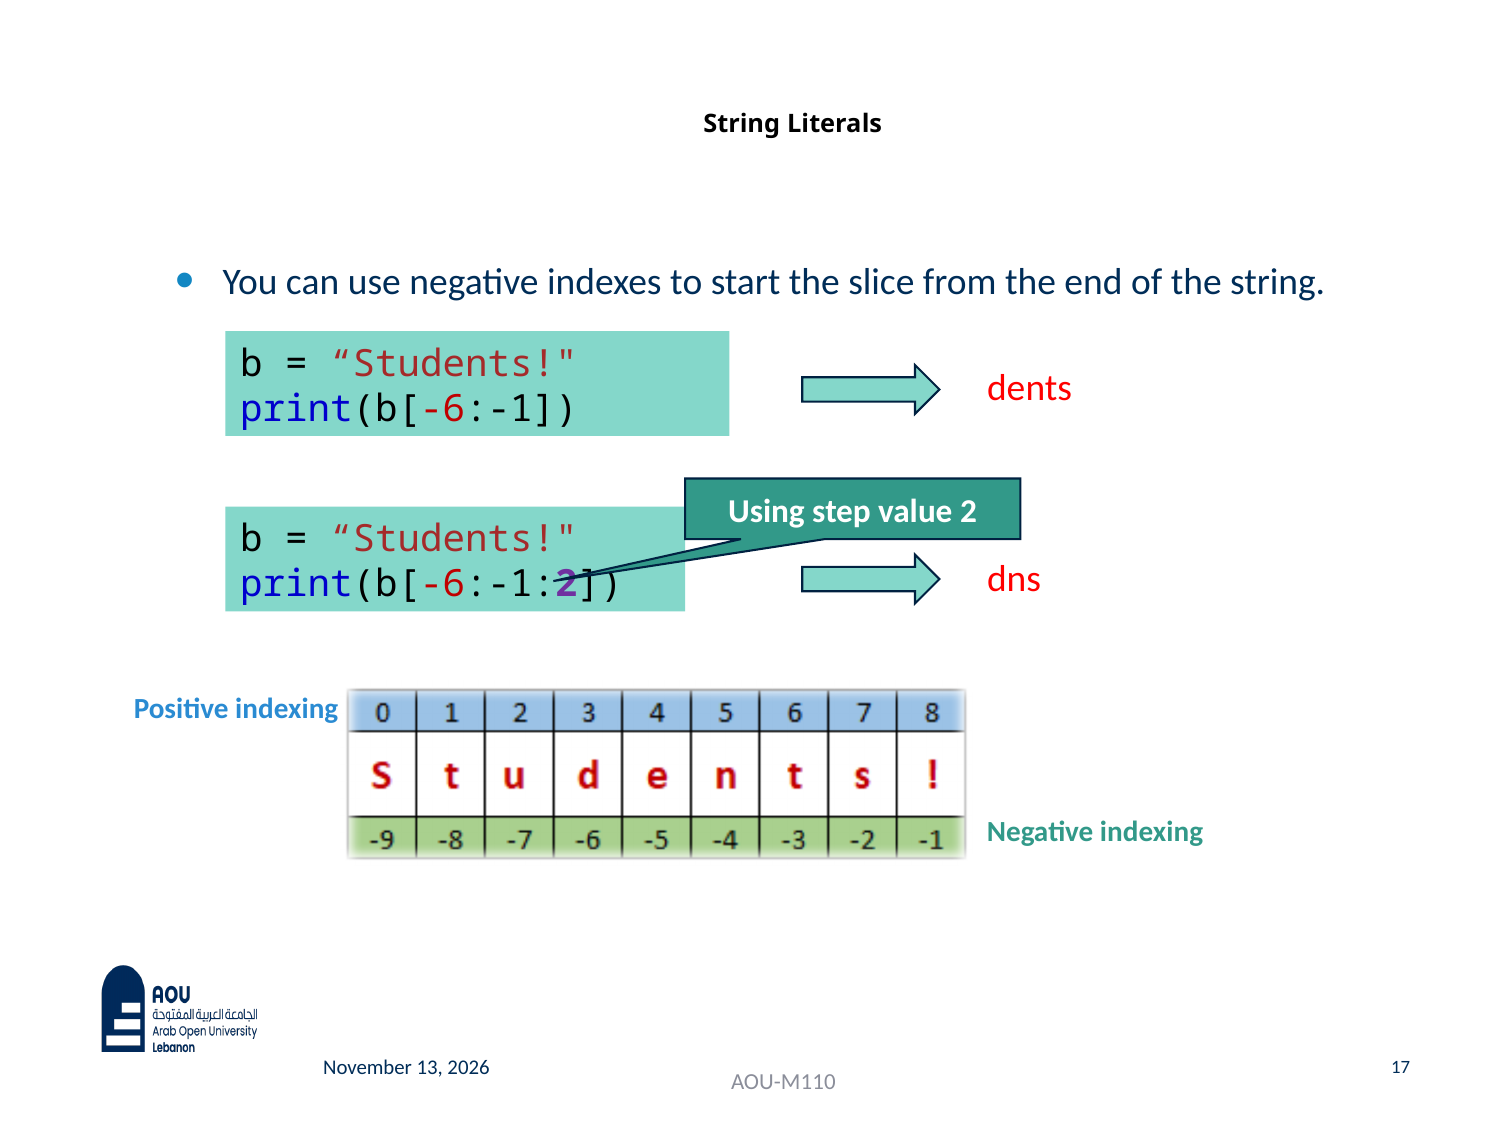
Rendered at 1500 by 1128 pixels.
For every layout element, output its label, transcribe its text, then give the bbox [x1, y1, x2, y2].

footer AOU-M110 [356, 1050, 1211, 1111]
text_box Negative indexing [973, 805, 1307, 855]
text_box b = “Students!" print(b[-6:-1]) [225, 331, 730, 436]
text_box Using step value 2 [553, 477, 1022, 583]
text_box b = “Students!" print(b[-6:-1:2]) [225, 506, 686, 612]
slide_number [286, 1036, 527, 1097]
text_box [801, 552, 941, 606]
text_box [801, 362, 941, 417]
text_box You can use negative indexes to start the slice from the end of the string. [161, 249, 1366, 310]
picture [340, 680, 973, 866]
text_box dns [972, 546, 1110, 607]
picture [89, 948, 269, 1068]
title String Literals [161, 75, 1425, 178]
text_box dents [972, 355, 1110, 415]
slide_number 17 [1354, 1036, 1425, 1097]
text_box Positive indexing [119, 682, 340, 733]
